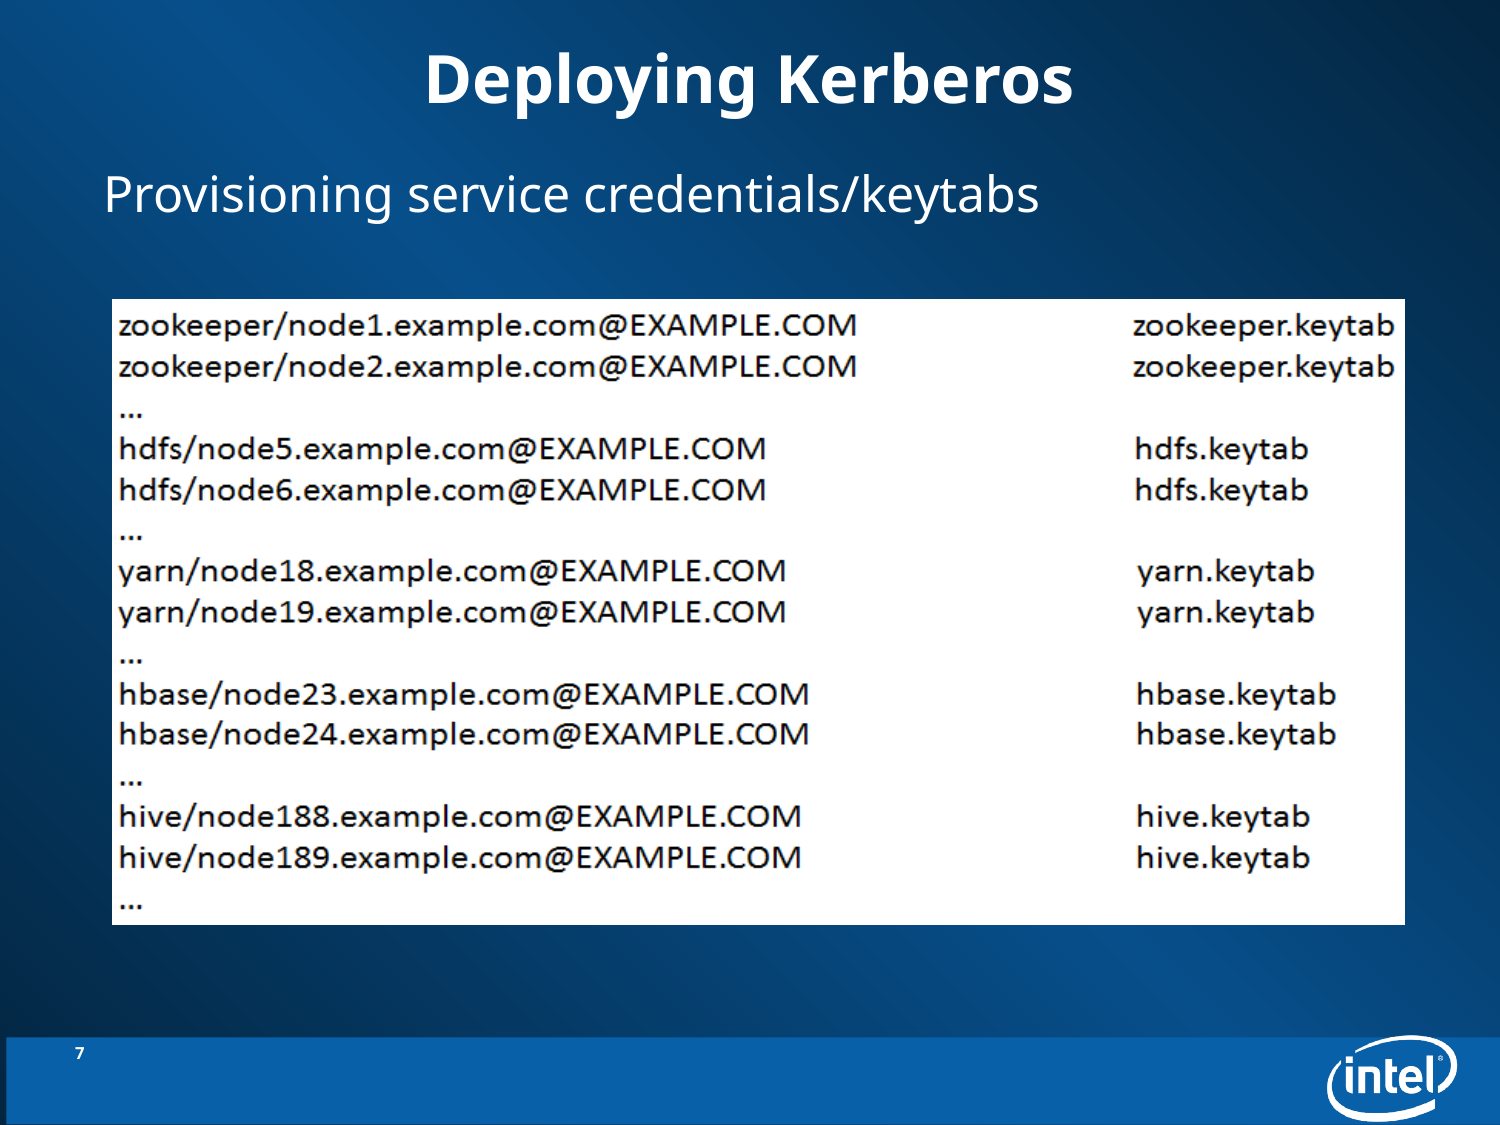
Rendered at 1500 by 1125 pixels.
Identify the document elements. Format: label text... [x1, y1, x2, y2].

picture [112, 299, 1406, 926]
picture [1325, 1034, 1459, 1124]
list Provisioning service credentials/keytabs [103, 172, 1456, 923]
slide_number 7 [75, 1042, 125, 1093]
title Deploying Kerberos [73, 36, 1426, 143]
